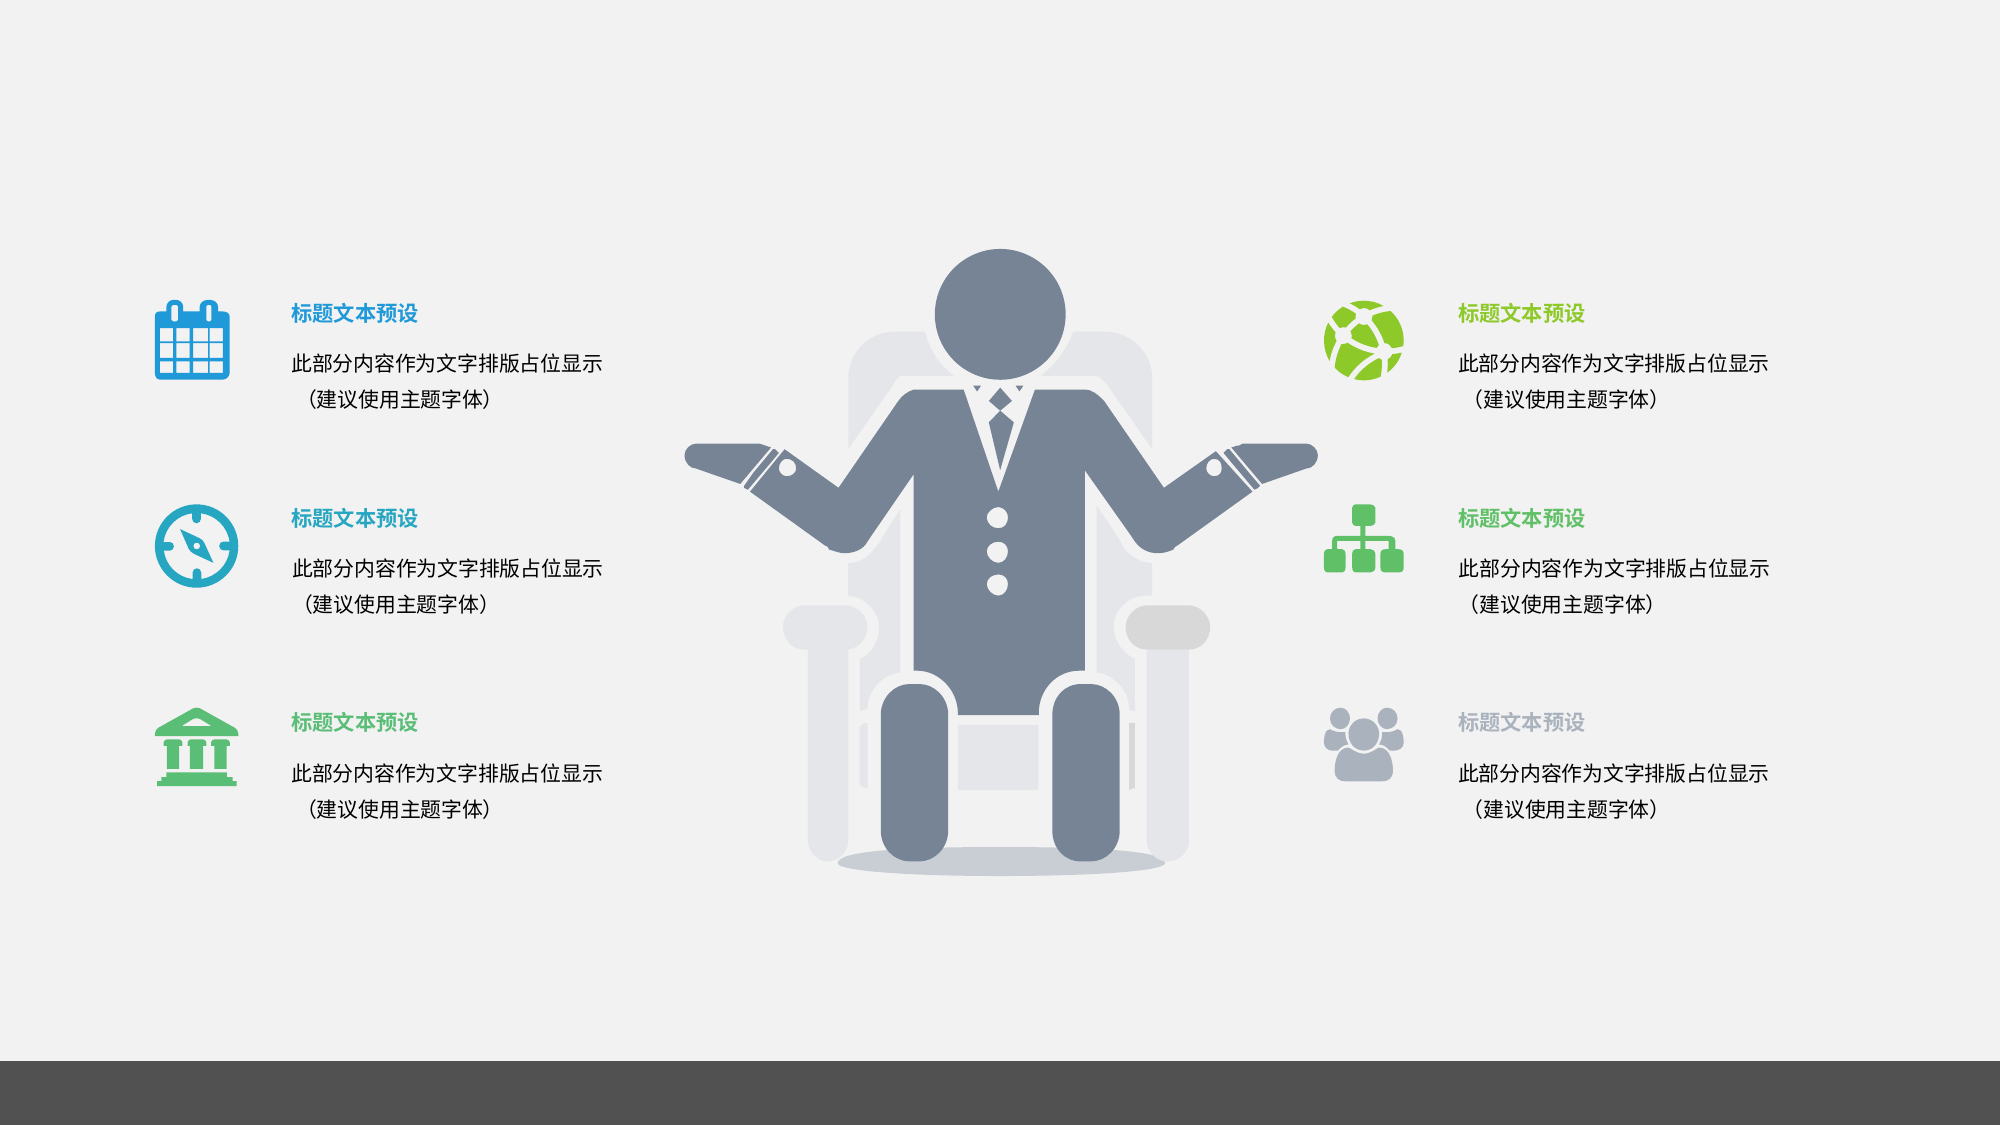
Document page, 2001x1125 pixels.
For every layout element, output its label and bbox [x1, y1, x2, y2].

text_box [154, 248, 1846, 877]
